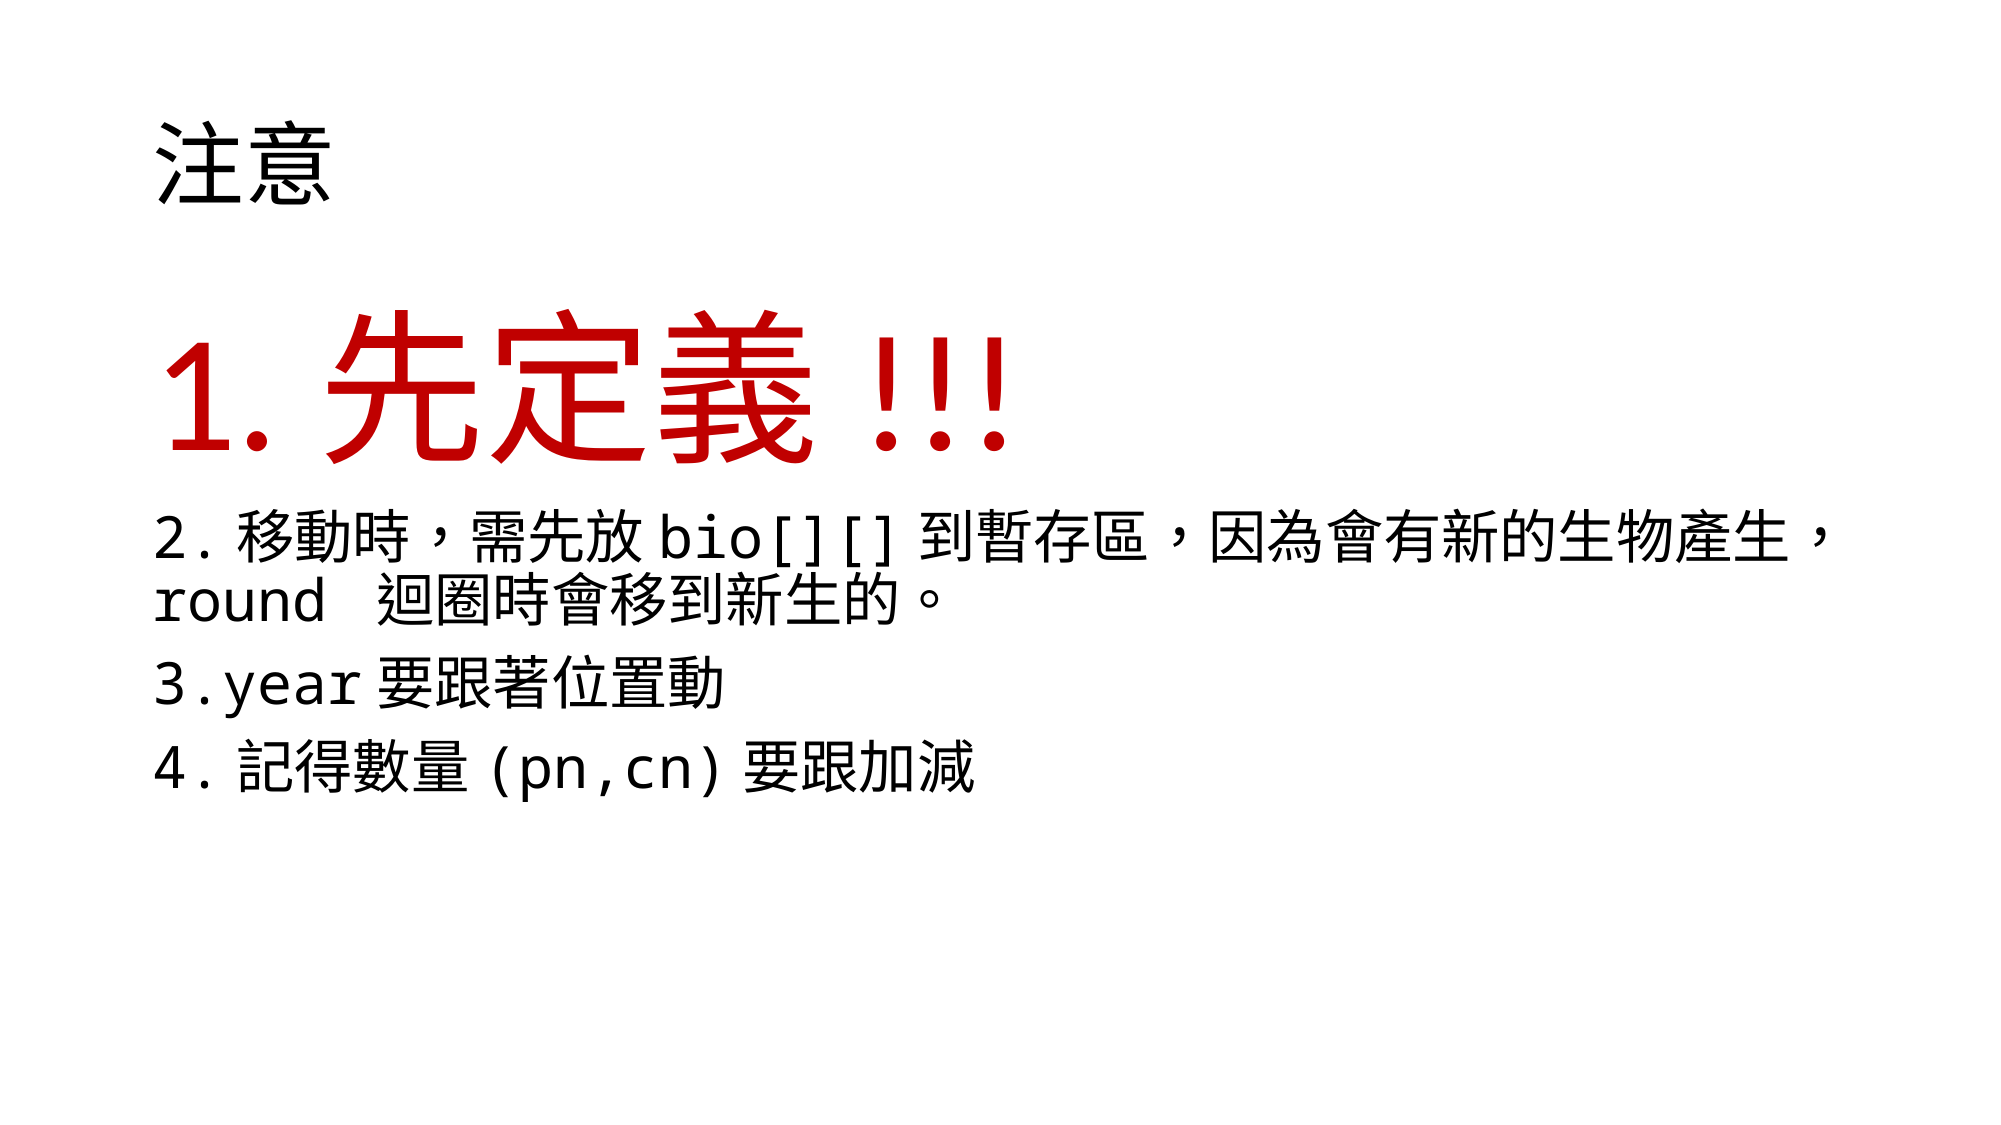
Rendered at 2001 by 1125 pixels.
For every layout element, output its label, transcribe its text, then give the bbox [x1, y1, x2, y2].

list 1.先定義!!! 2.移動時，需先放bio[][]到暫存區，因為會有新的生物產生，round 迴圈時會移到新生的。 3.year要跟著位置動 4.記得數量(pn,cn)要跟加減 [137, 299, 1863, 1014]
title 注意 [137, 59, 1863, 278]
